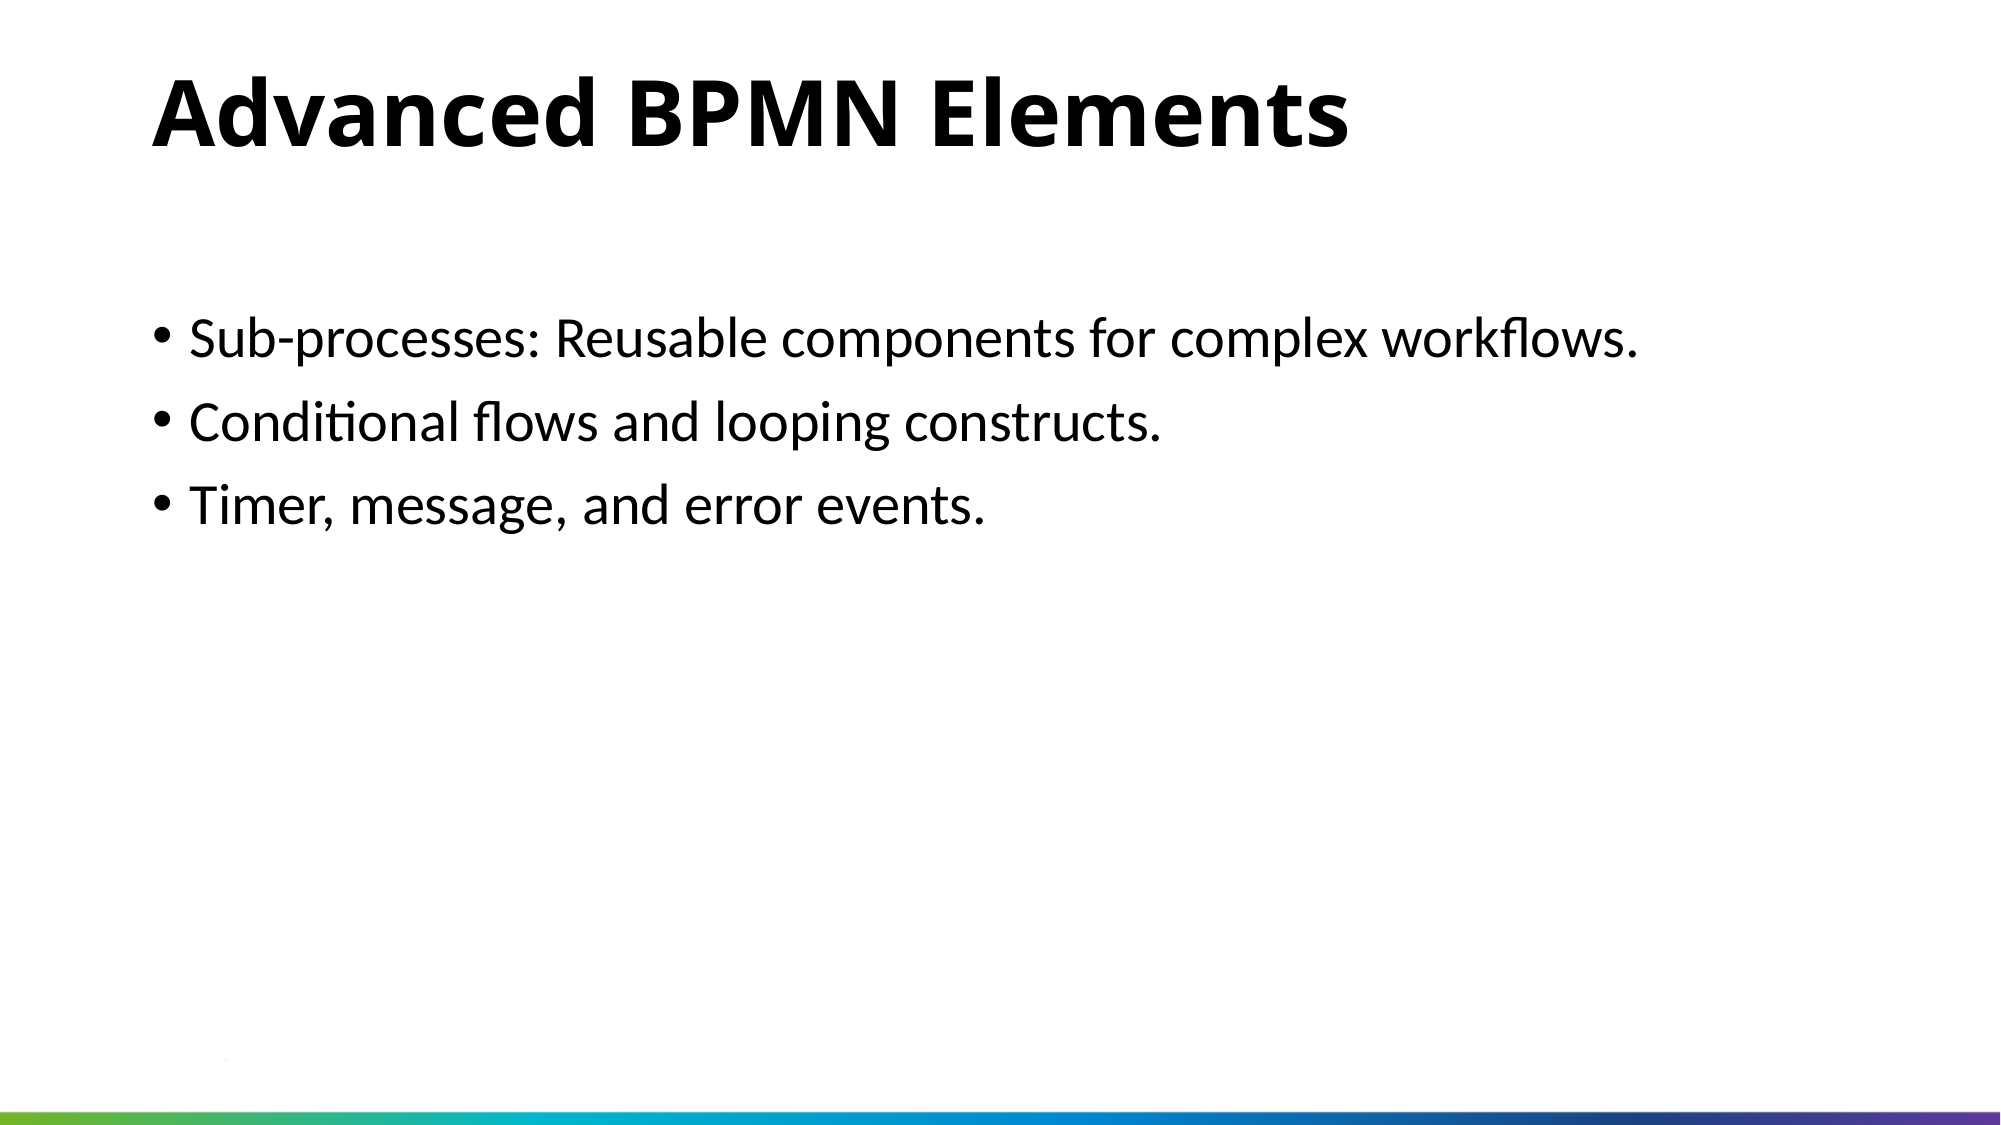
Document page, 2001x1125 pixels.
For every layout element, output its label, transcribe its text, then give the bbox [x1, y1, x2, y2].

text_box Sub-processes: Reusable components for complex workflows. Conditional flows and looping constructs. Timer, message, and error events. [137, 299, 1863, 1014]
picture [0, 0, 2001, 1125]
text_box Advanced BPMN Elements [137, 59, 1863, 278]
